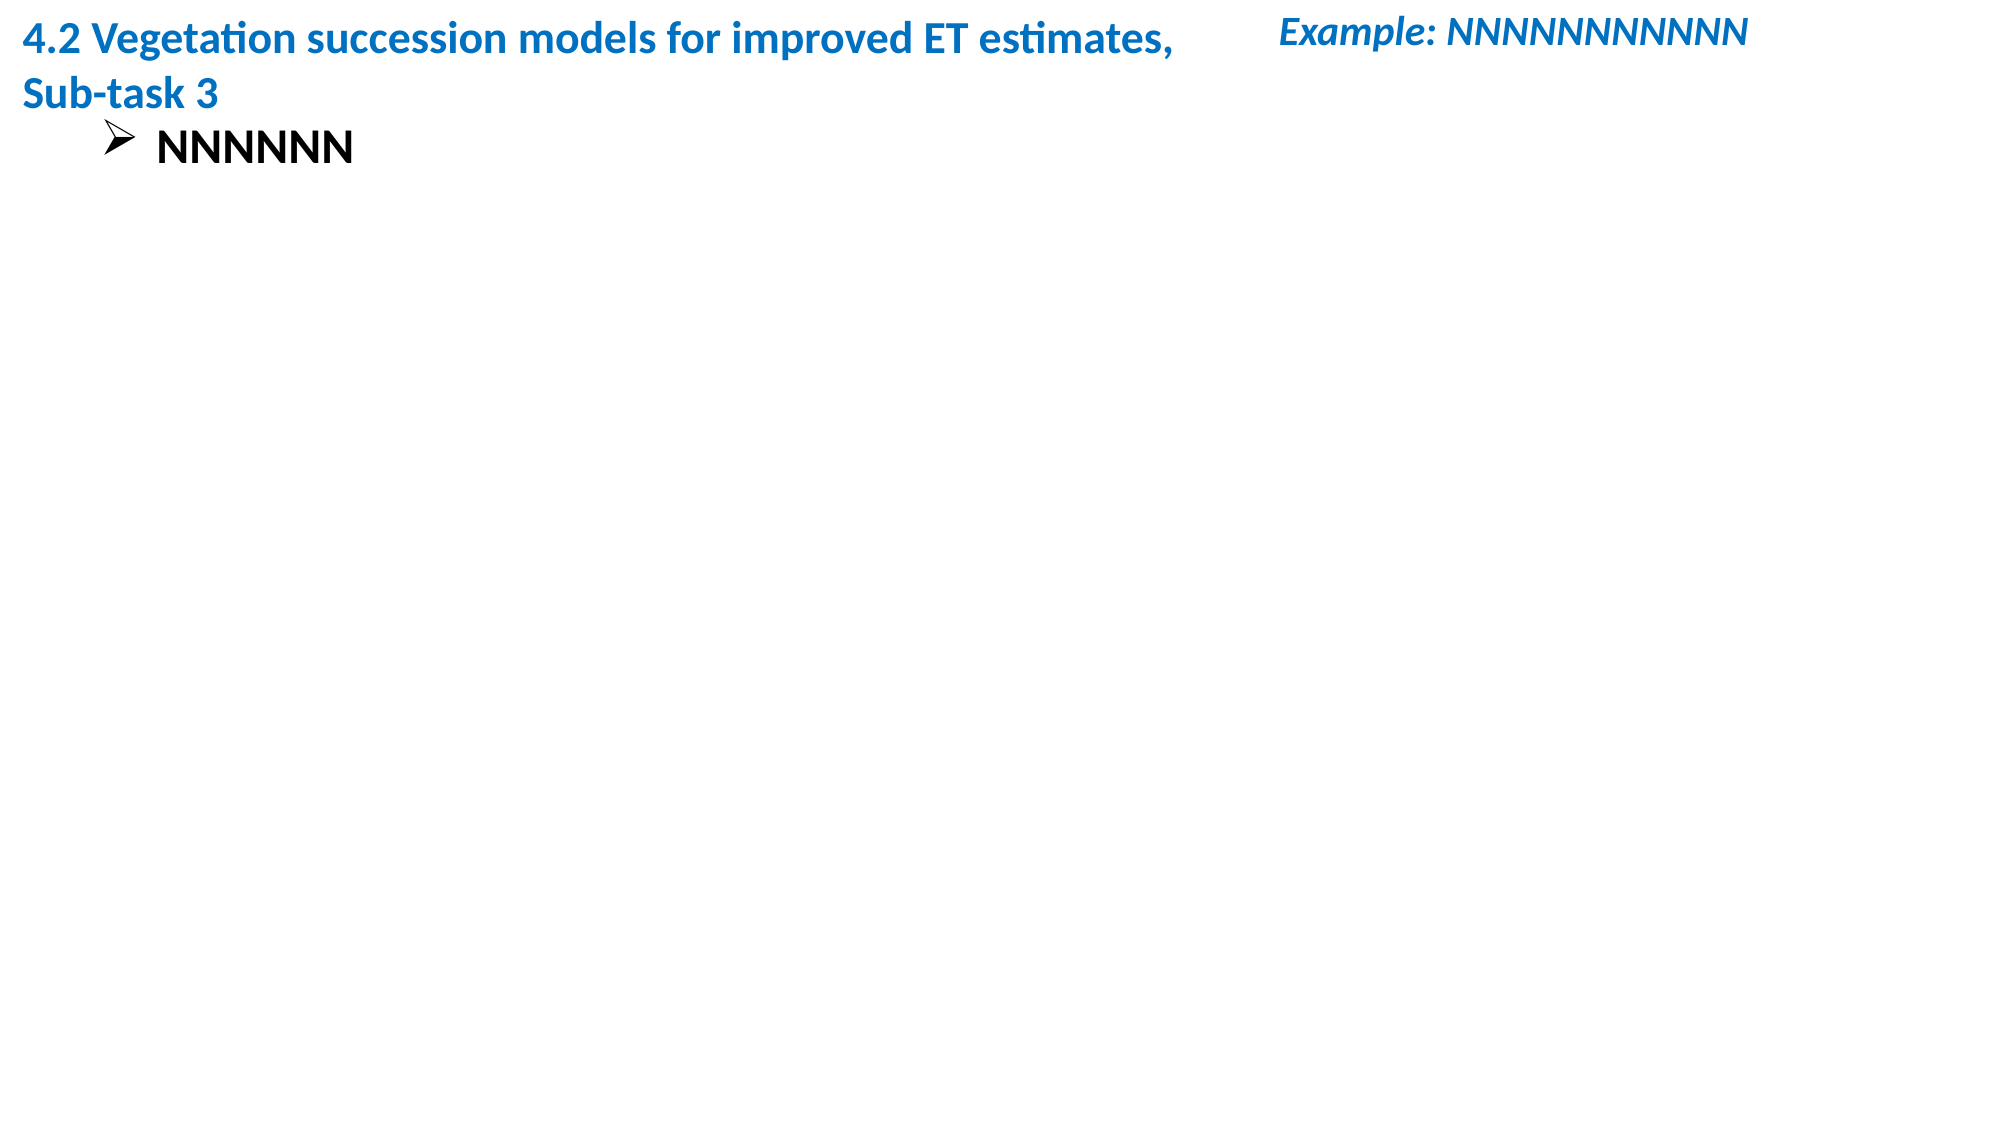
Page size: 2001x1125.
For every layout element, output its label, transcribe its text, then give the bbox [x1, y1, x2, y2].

text_box 4.2 Vegetation succession models for improved ET estimates, Sub-task 3 [7, 0, 1190, 126]
text_box NNNNNN [85, 126, 1032, 301]
text_box Example: NNNNNNNNNNN [1263, 0, 2000, 61]
